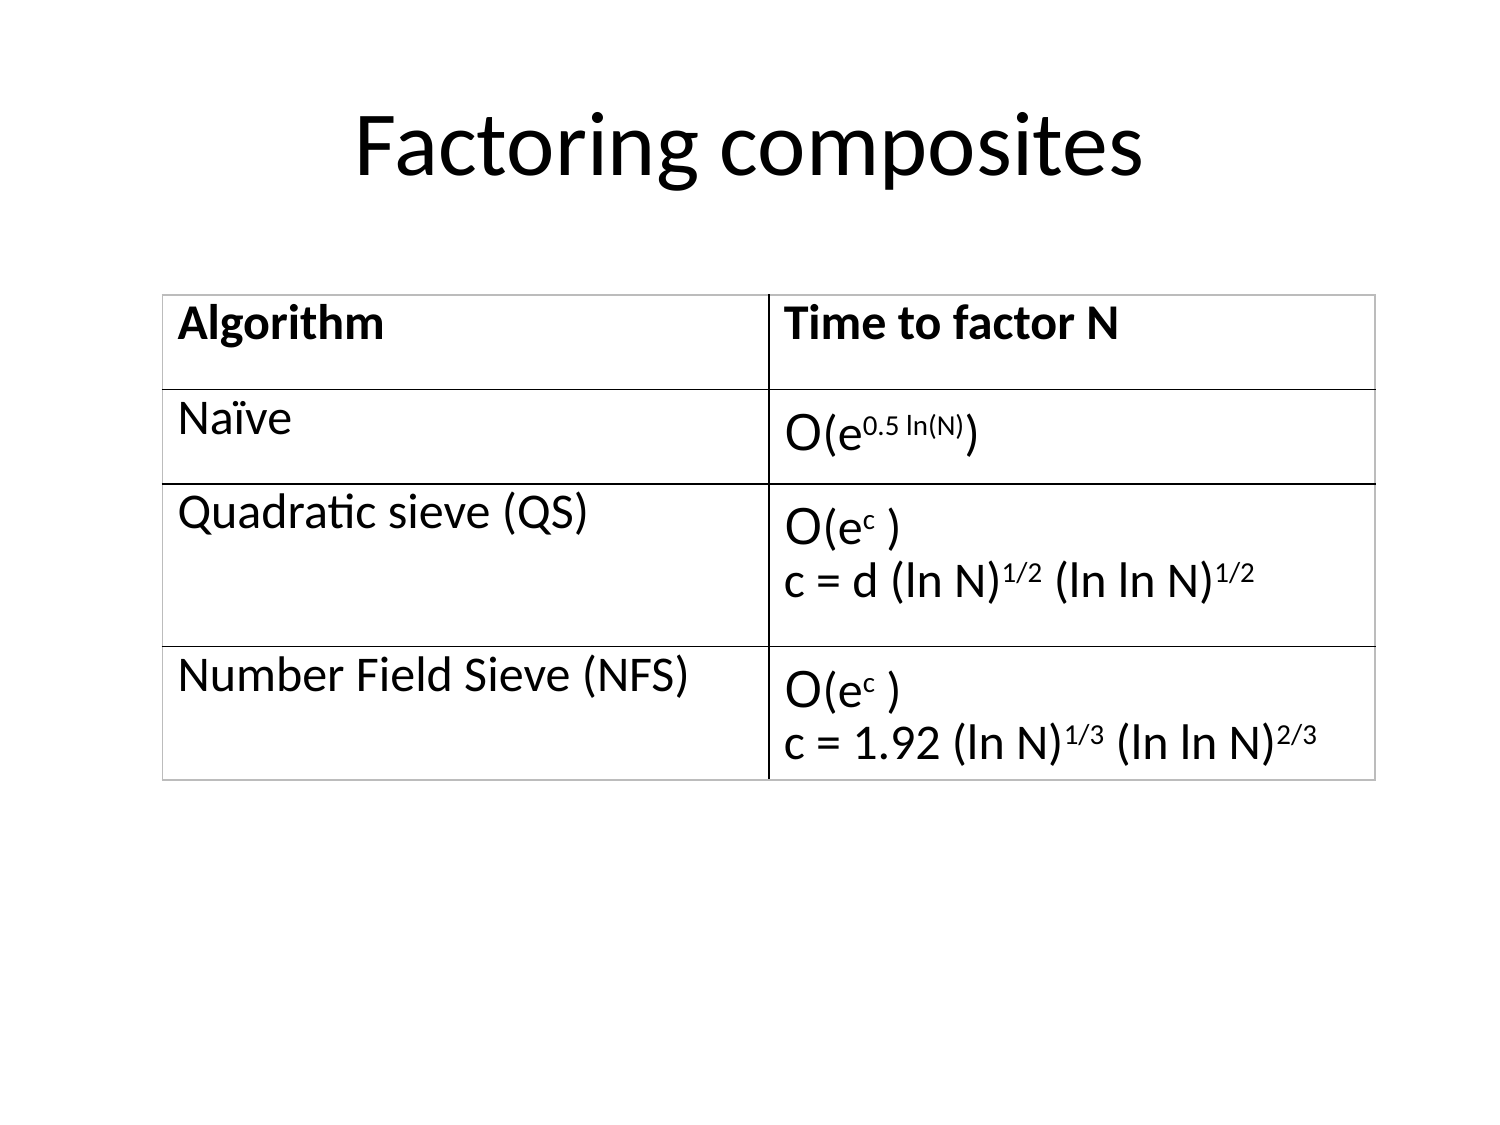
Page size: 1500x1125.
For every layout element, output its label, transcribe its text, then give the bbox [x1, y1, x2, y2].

table_cell Naïve [163, 390, 768, 483]
title Factoring composites [75, 45, 1425, 233]
table_cell Number Field Sieve (NFS) [163, 647, 768, 779]
table_cell O(ec ) c = 1.92 (ln N)1/3 (ln ln N)2/3 [770, 647, 1374, 779]
table_cell Quadratic sieve (QS) [163, 485, 768, 646]
table_cell O(ec ) c = d (ln N)1/2 (ln ln N)1/2 [770, 485, 1374, 646]
table_cell O(e0.5 ln(N)) [770, 390, 1374, 483]
table_header Algorithm [163, 296, 768, 389]
table_header Time to factor N [770, 296, 1374, 389]
